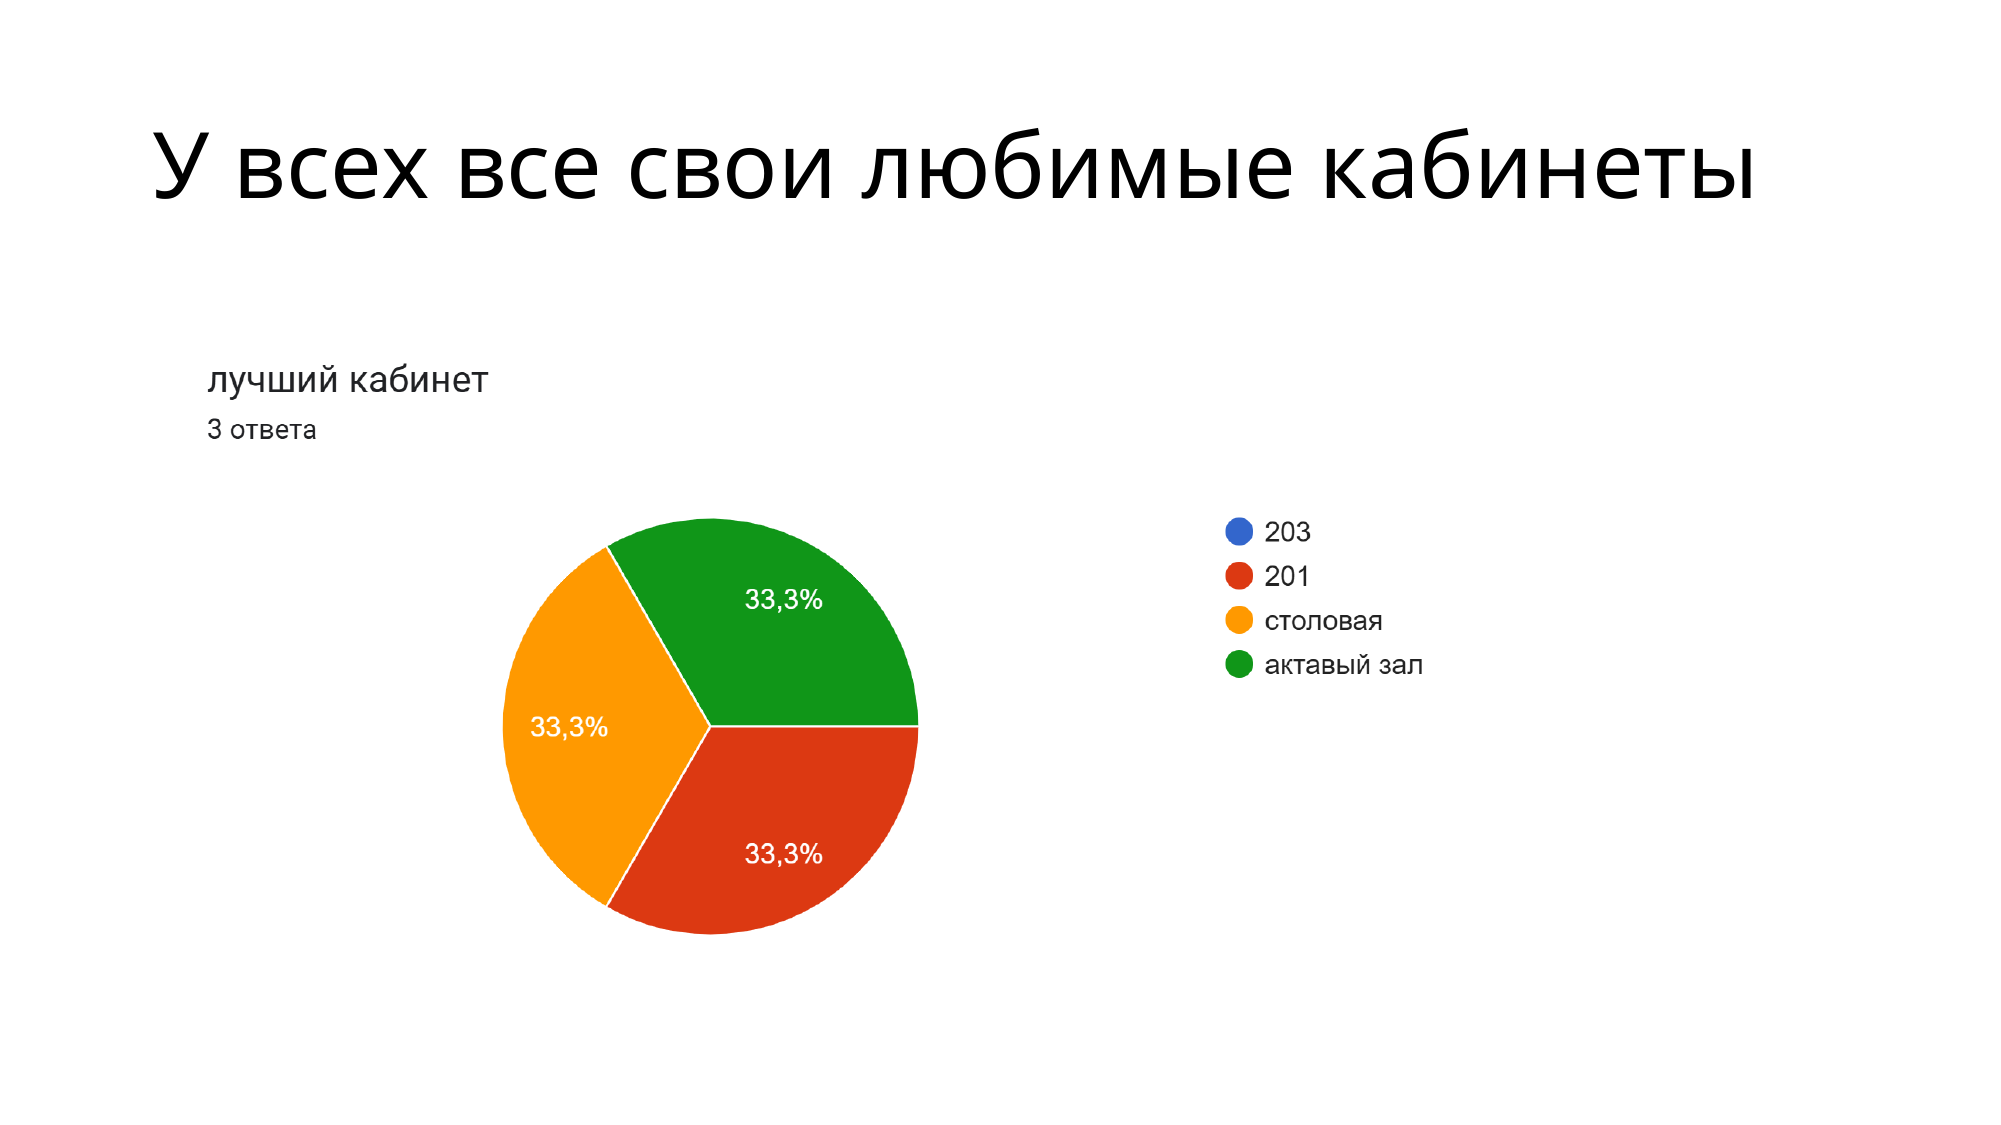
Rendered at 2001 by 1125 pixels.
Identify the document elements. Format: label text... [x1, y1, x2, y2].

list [151, 299, 1849, 1014]
title У всех все свои любимые кабинеты [137, 59, 1863, 278]
